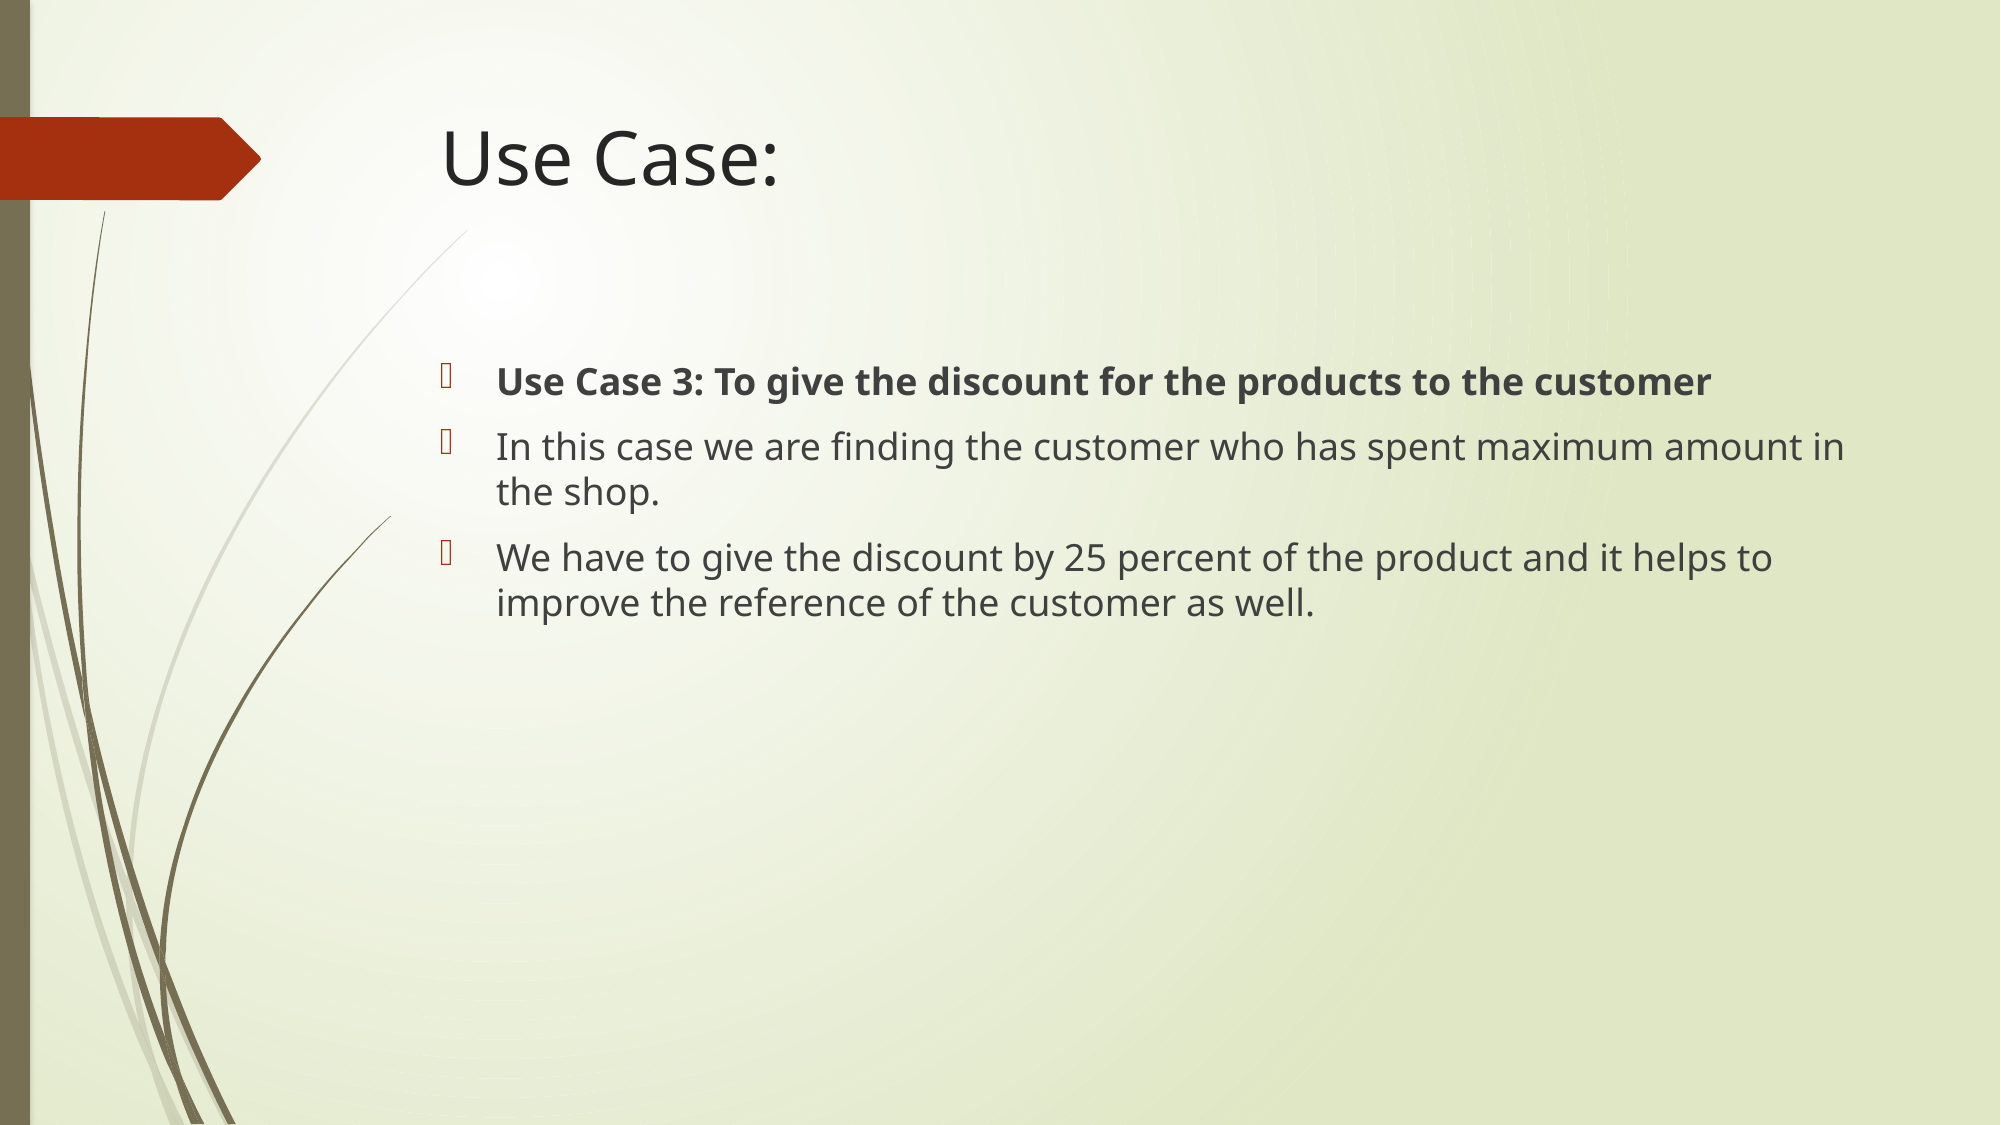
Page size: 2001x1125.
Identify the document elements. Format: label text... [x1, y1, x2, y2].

title Use Case: [425, 102, 1888, 313]
list Use Case 3: To give the discount for the products to the customer In this case we are finding the customer who has spent maximum amount in the shop. We have to give the discount by 25 percent of the product and it helps to improve the reference of the customer as well. [424, 350, 1888, 970]
